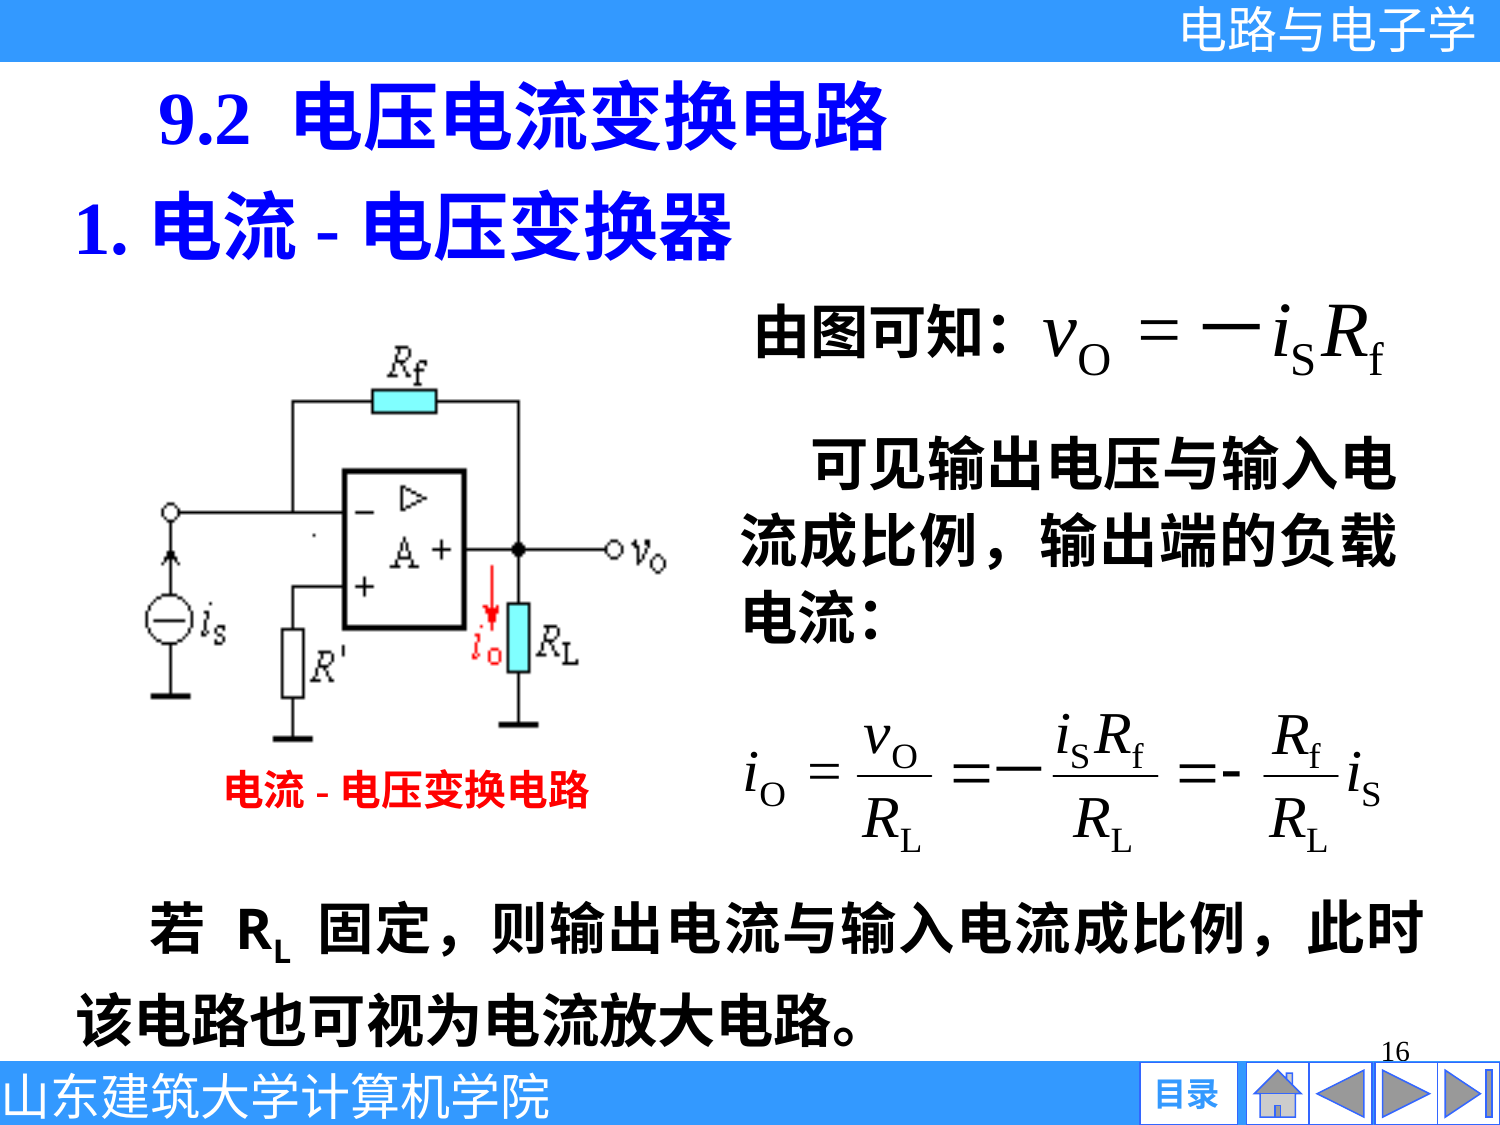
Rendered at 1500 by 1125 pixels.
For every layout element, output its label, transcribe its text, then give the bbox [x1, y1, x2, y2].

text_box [1034, 283, 1401, 388]
text_box 由图可知： [737, 287, 1029, 373]
text_box 若 RL 固定，则输出电流与输入电流成比例，此时该电路也可视为电流放大电路。 [74, 875, 1425, 1054]
text_box 1.电流-电压变换器 [58, 172, 748, 278]
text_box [737, 699, 1388, 863]
text_box 9.2 电压电流变换电路 [87, 62, 1235, 168]
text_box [99, 324, 713, 822]
text_box 可见输出电压与输入电流成比例，输出端的负载电流： [724, 412, 1413, 659]
